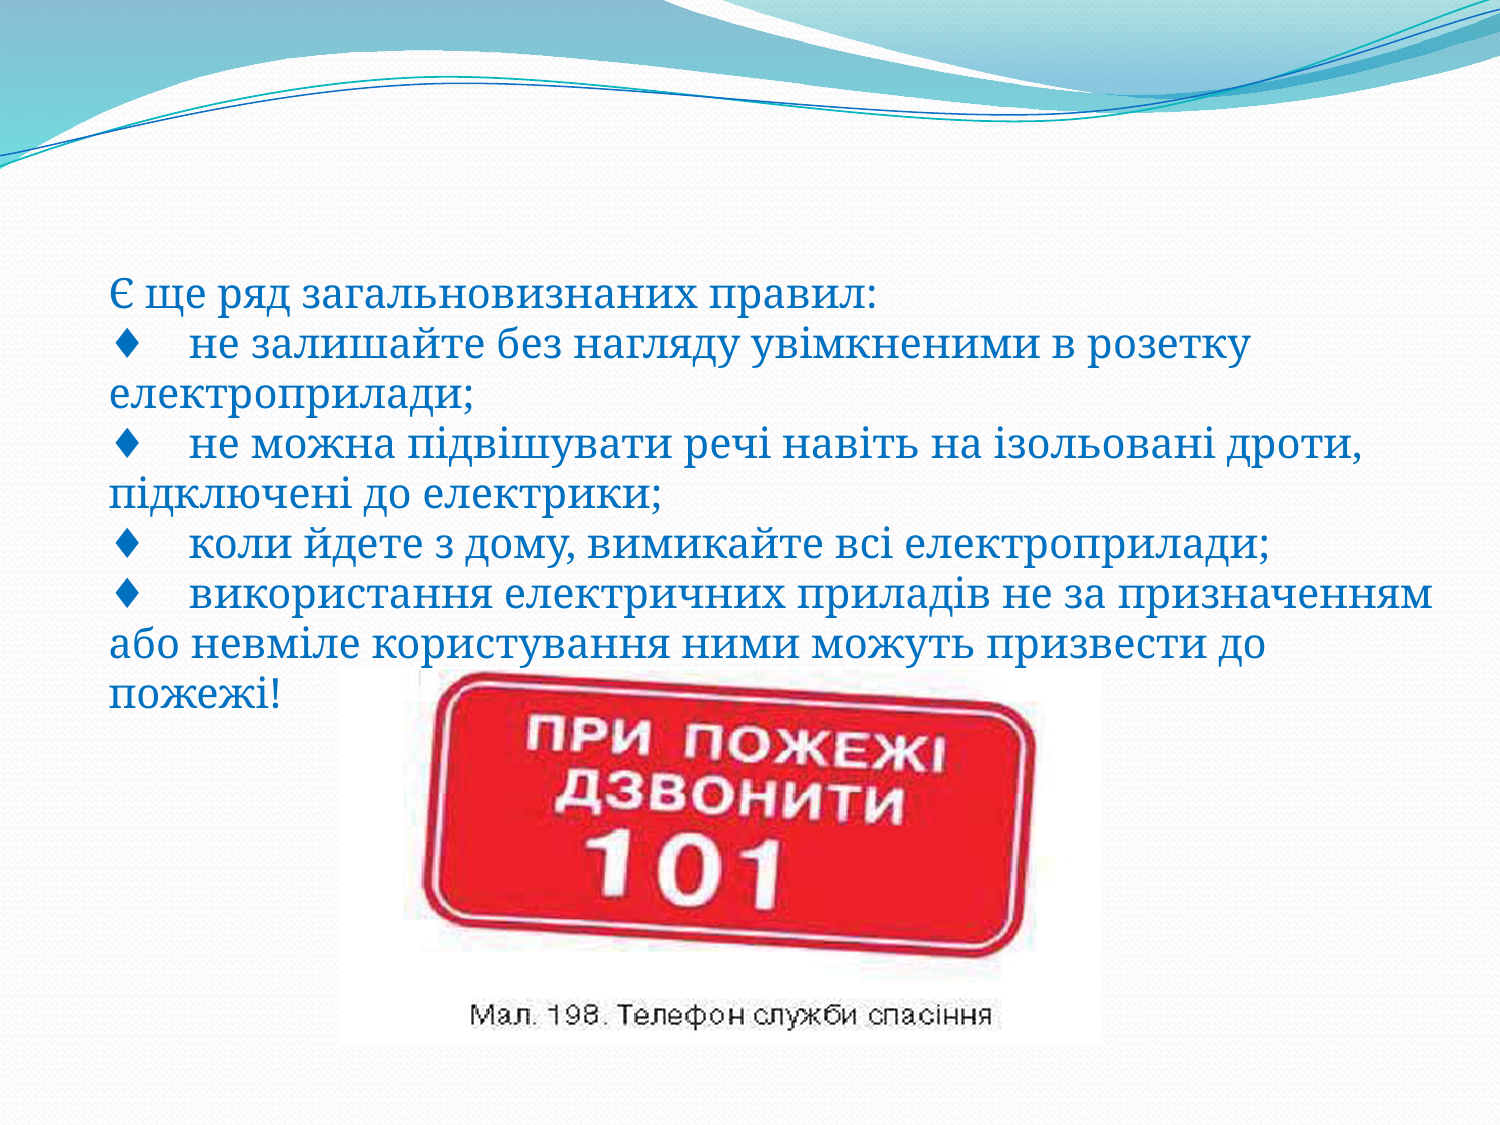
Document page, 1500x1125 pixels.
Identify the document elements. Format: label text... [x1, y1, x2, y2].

text_box Є ще ряд загальновизнаних правил: ♦ не залишайте без нагляду увімкненими в розетку електроприлади; ♦ не можна підвішувати речі навіть на ізольовані дроти, підключені до електрики; ♦ коли йдете з дому, вимикайте всі електроприлади; ♦ використання електричних приладів не за призначенням або невміле користування ними можуть призвести до пожежі! [93, 259, 1454, 775]
picture [339, 667, 1102, 1044]
